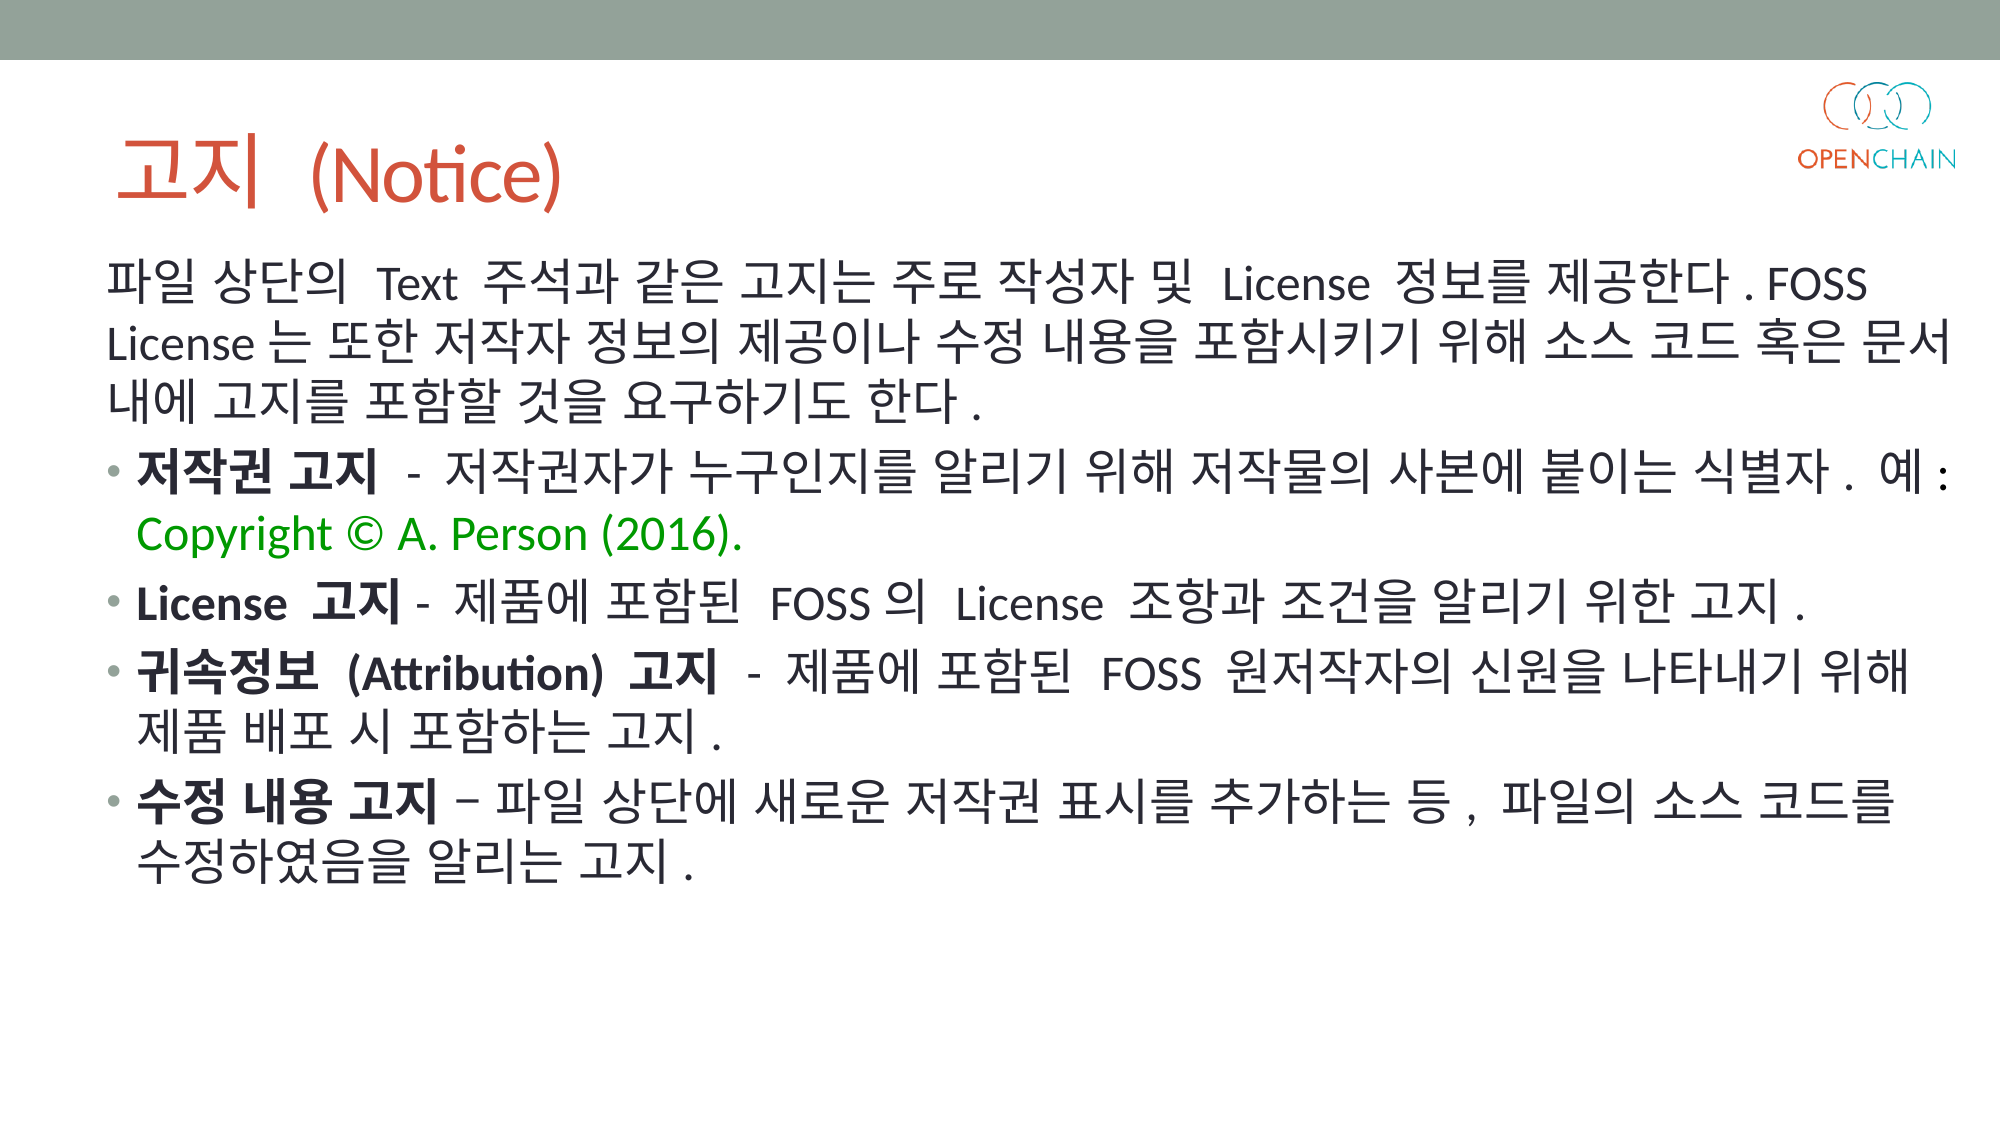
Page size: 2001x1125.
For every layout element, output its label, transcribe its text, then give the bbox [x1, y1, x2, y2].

picture [1798, 82, 1955, 169]
list 파일 상단의 Text 주석과 같은 고지는 주로 작성자 및 License 정보를 제공한다. FOSS License는 또한 저작자 정보의 제공이나 수정 내용을 포함시키기 위해 소스 코드 혹은 문서 내에 고지를 포함할 것을 요구하기도 한다. 저작권 고지 - 저작권자가 누구인지를 알리기 위해 저작물의 사본에 붙이는 식별자. 예: Copyright © A. Person (2016). License 고지- 제품에 포함된 FOSS의 License 조항과 조건을 알리기 위한 고지. 귀속정보 (Attribution) 고지 - 제품에 포함된 FOSS 원저작자의 신원을 나타내기 위해 제품 배포 시 포함하는 고지. 수정 내용 고지 – 파일 상단에 새로운 저작권 표시를 추가하는 등, 파일의 소스 코드를 수정하였음을 알리는 고지. [91, 243, 1970, 1125]
title 고지 (Notice) [99, 87, 1900, 243]
